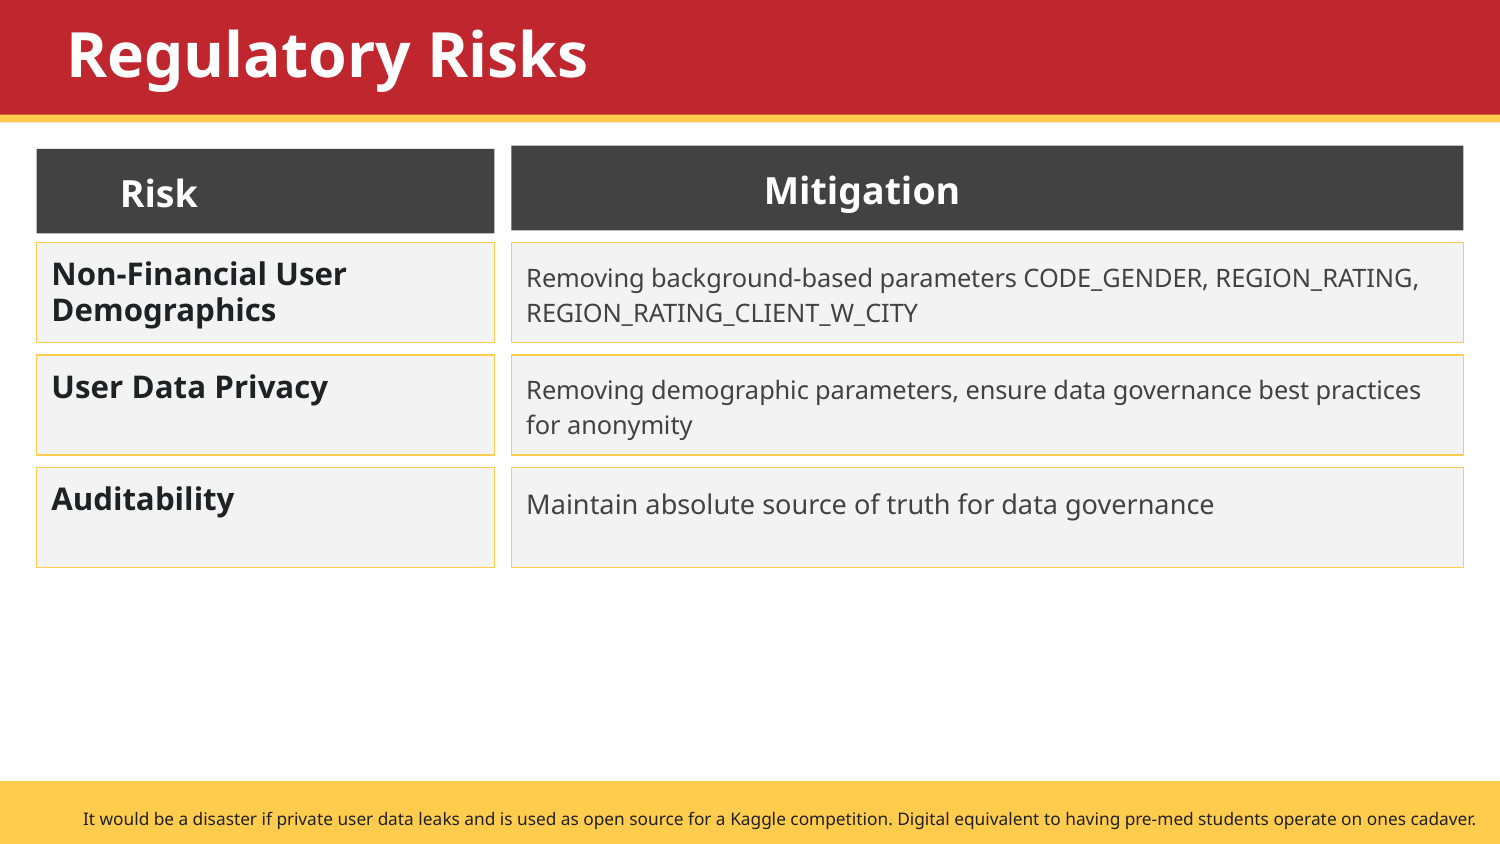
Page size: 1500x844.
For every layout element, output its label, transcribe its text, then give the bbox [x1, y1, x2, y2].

title It would be a disaster if private user data leaks and is used as open source for a Kaggle competition. Digital equivalent to having pre-med students operate on ones cadaver. [50, 779, 1500, 844]
list Risk [36, 148, 495, 234]
list Removing background-based parameters CODE_GENDER, REGION_RATING, REGION_RATING_CLIENT_W_CITY [511, 242, 1464, 343]
list Removing demographic parameters, ensure data governance best practices for anonymity [511, 354, 1464, 455]
list Non-Financial User Demographics [36, 242, 495, 343]
list Auditability [36, 467, 495, 568]
list Maintain absolute source of truth for data governance [511, 467, 1464, 568]
list Mitigation [511, 145, 1464, 231]
list User Data Privacy [36, 354, 495, 455]
title Regulatory Risks [51, 0, 1449, 106]
